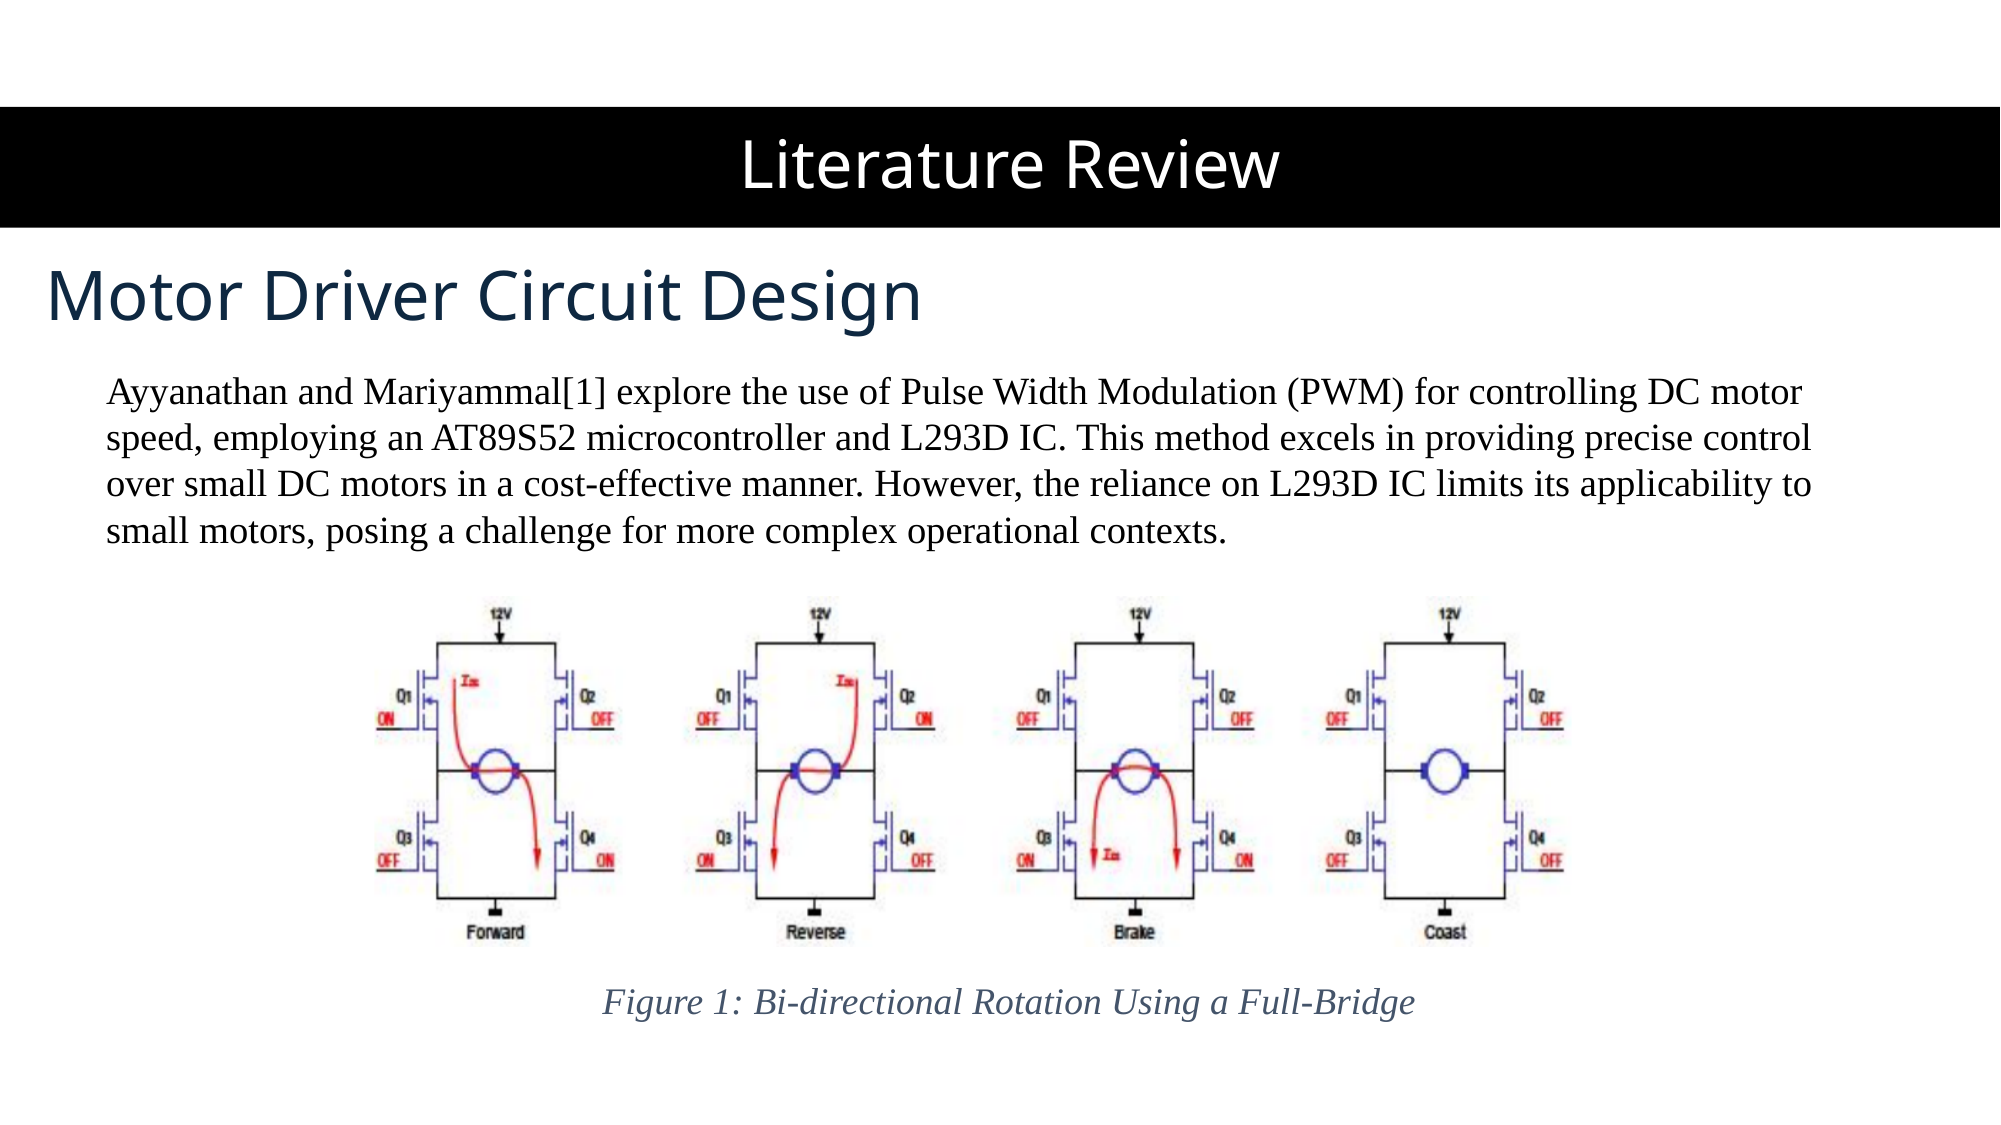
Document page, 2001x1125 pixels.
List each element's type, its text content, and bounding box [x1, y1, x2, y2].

title Literature Review [91, 105, 1931, 228]
text_box Motor Driver Circuit Design [30, 244, 939, 342]
text_box Ayyanathan and Mariyammal[1] explore the use of Pulse Width Modulation (PWM) for controlling DC motor speed, employing an AT89S52 microcontroller and L293D IC. This method excels in providing precise control over small DC motors in a cost-effective manner. However, the reliance on L293D IC limits its applicability to small motors, posing a challenge for more complex operational contexts. [91, 358, 1881, 559]
picture [366, 596, 1579, 947]
text_box [0, 105, 2000, 229]
text_box Figure 1: Bi-directional Rotation Using a Full-Bridge [587, 969, 1432, 1029]
